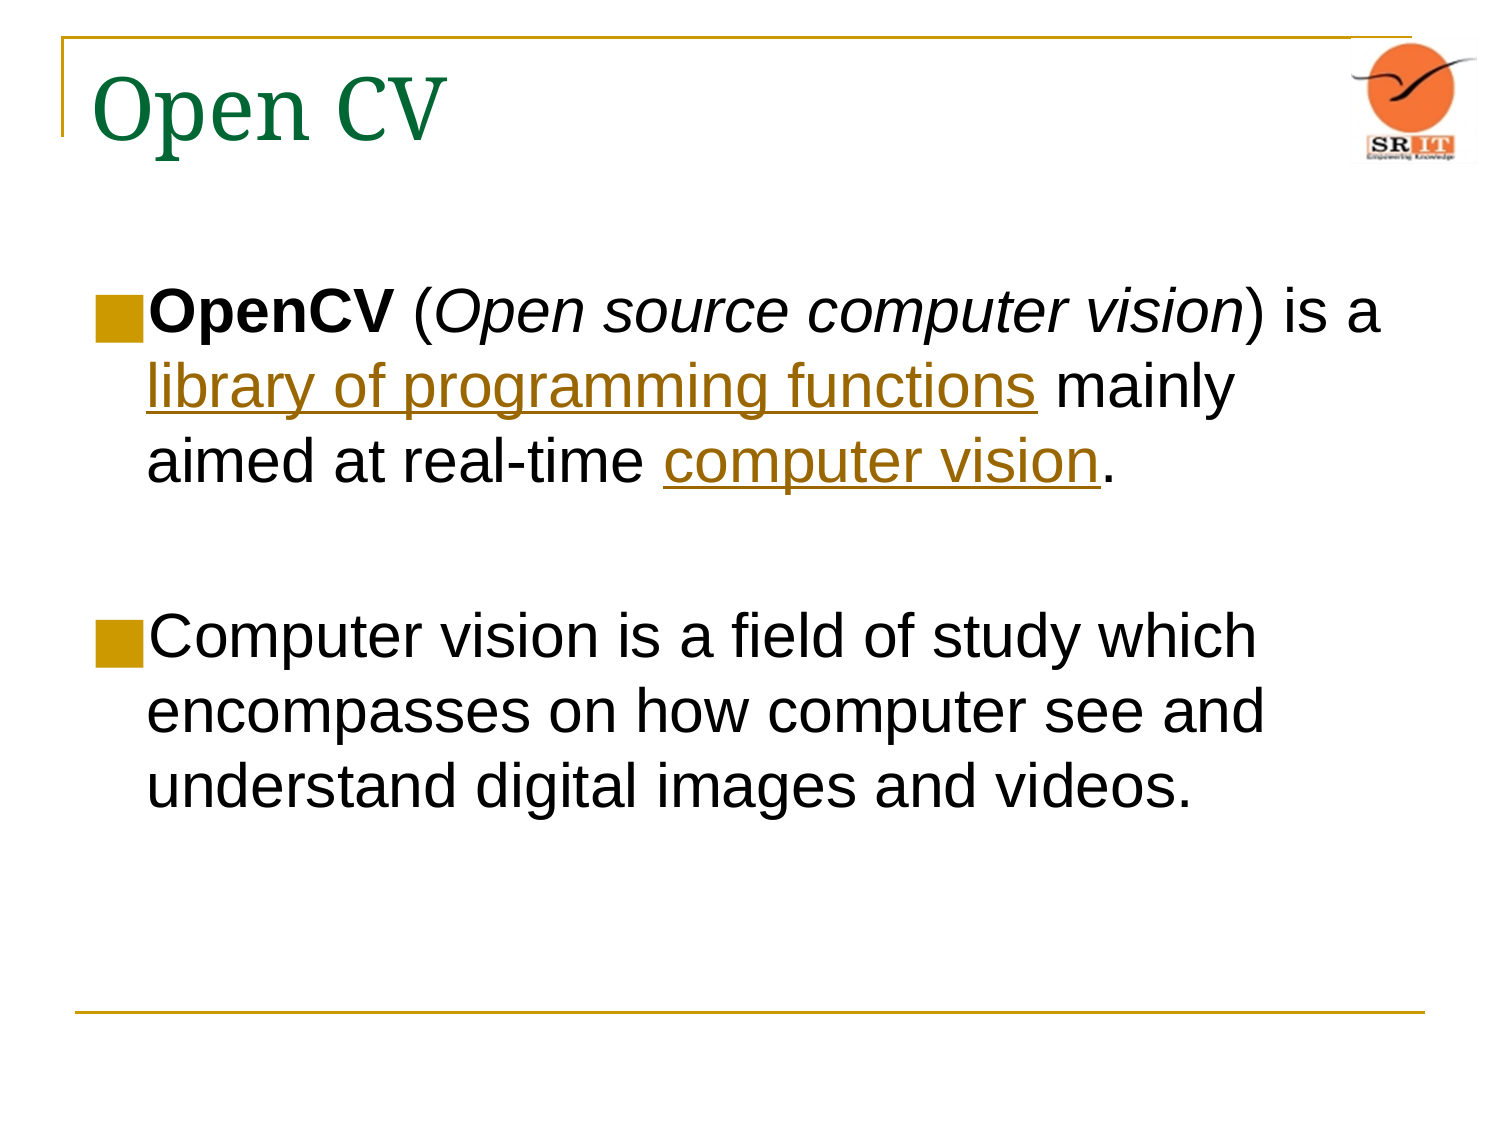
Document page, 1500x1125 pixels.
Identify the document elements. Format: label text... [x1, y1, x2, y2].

picture [1350, 37, 1478, 165]
title Open CV [75, 45, 1425, 233]
list OpenCV (Open source computer vision) is a library of programming functions mainly aimed at real-time computer vision. Computer vision is a field of study which encompasses on how computer see and understand digital images and videos. [75, 262, 1425, 1006]
